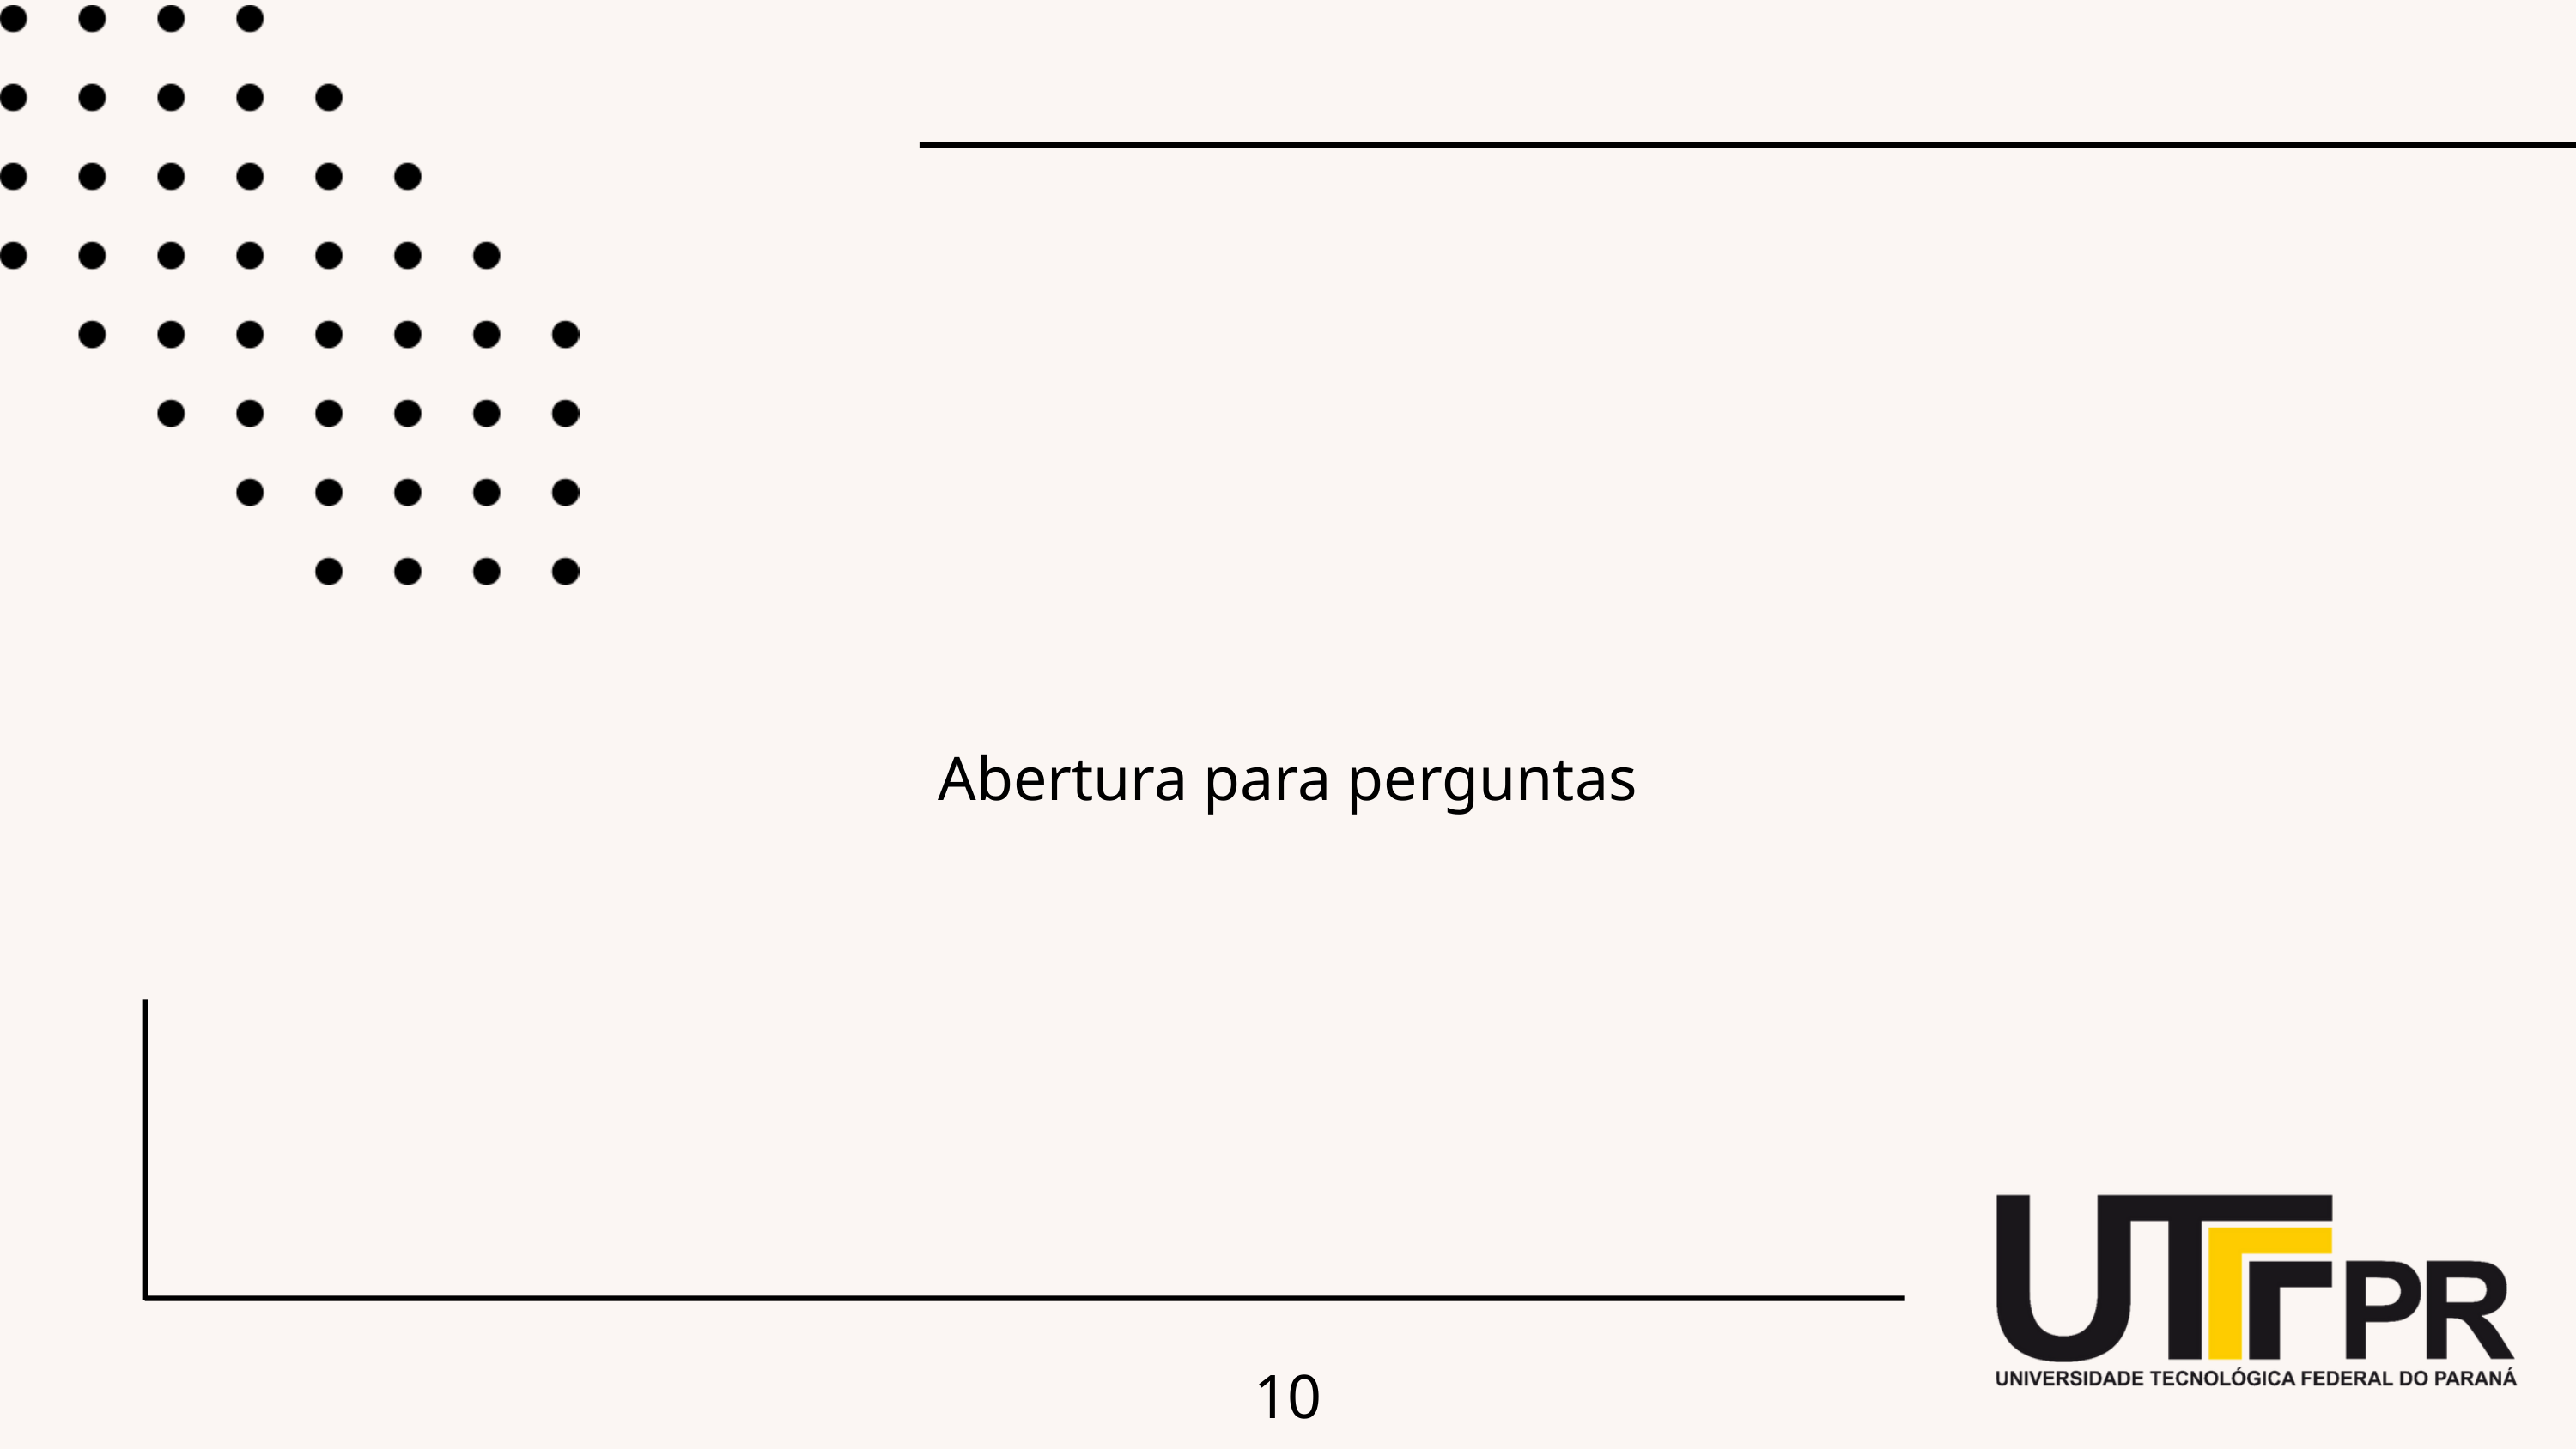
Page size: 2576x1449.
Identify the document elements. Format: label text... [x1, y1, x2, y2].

text_box [1992, 1185, 2522, 1396]
text_box [0, 5, 580, 585]
text_box Abertura para perguntas [389, 738, 2187, 813]
text_box 10 [1224, 1356, 1352, 1431]
